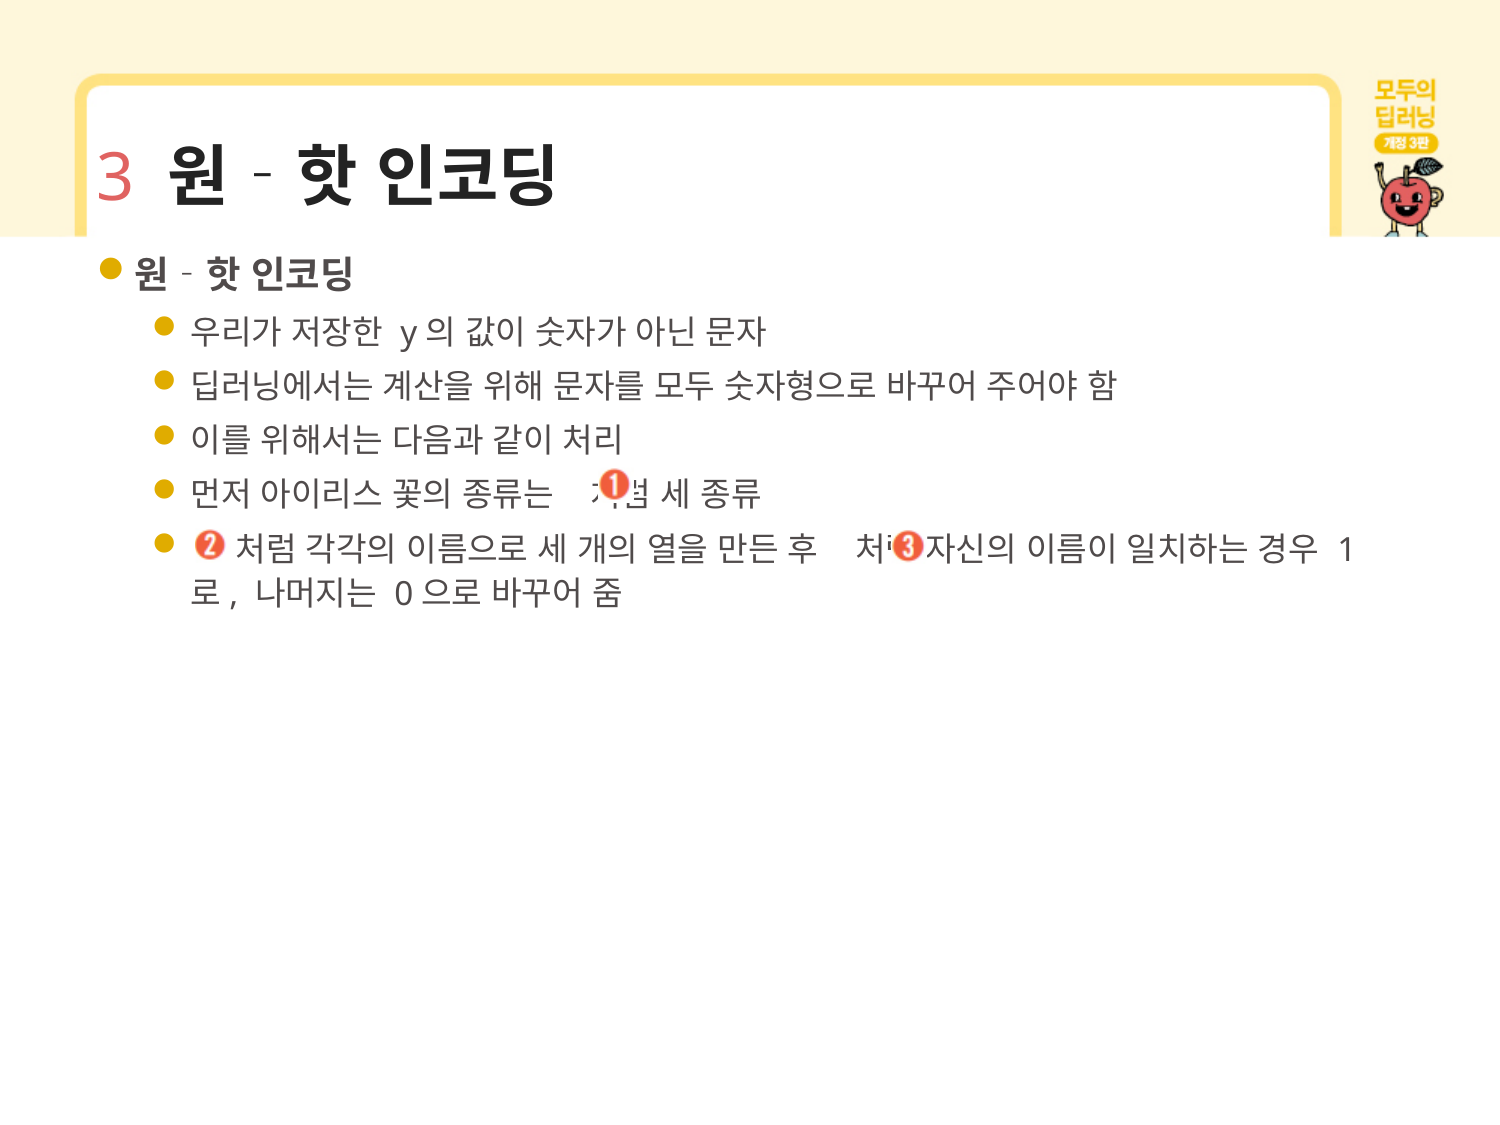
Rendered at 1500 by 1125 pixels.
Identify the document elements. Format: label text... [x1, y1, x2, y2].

list 원‐핫 인코딩 우리가 저장한 y의 값이 숫자가 아닌 문자 딥러닝에서는 계산을 위해 문자를 모두 숫자형으로 바꾸어 주어야 함 이를 위해서는 다음과 같이 처리 먼저 아이리스 꽃의 종류는 처럼 세 종류 처럼 각각의 이름으로 세 개의 열을 만든 후 처럼 자신의 이름이 일치하는 경우 1로, 나머지는 0으로 바꾸어 줌 [81, 239, 1412, 1054]
picture [0, 0, 1500, 1125]
title 3 원‐핫 인코딩 [81, 90, 1412, 222]
